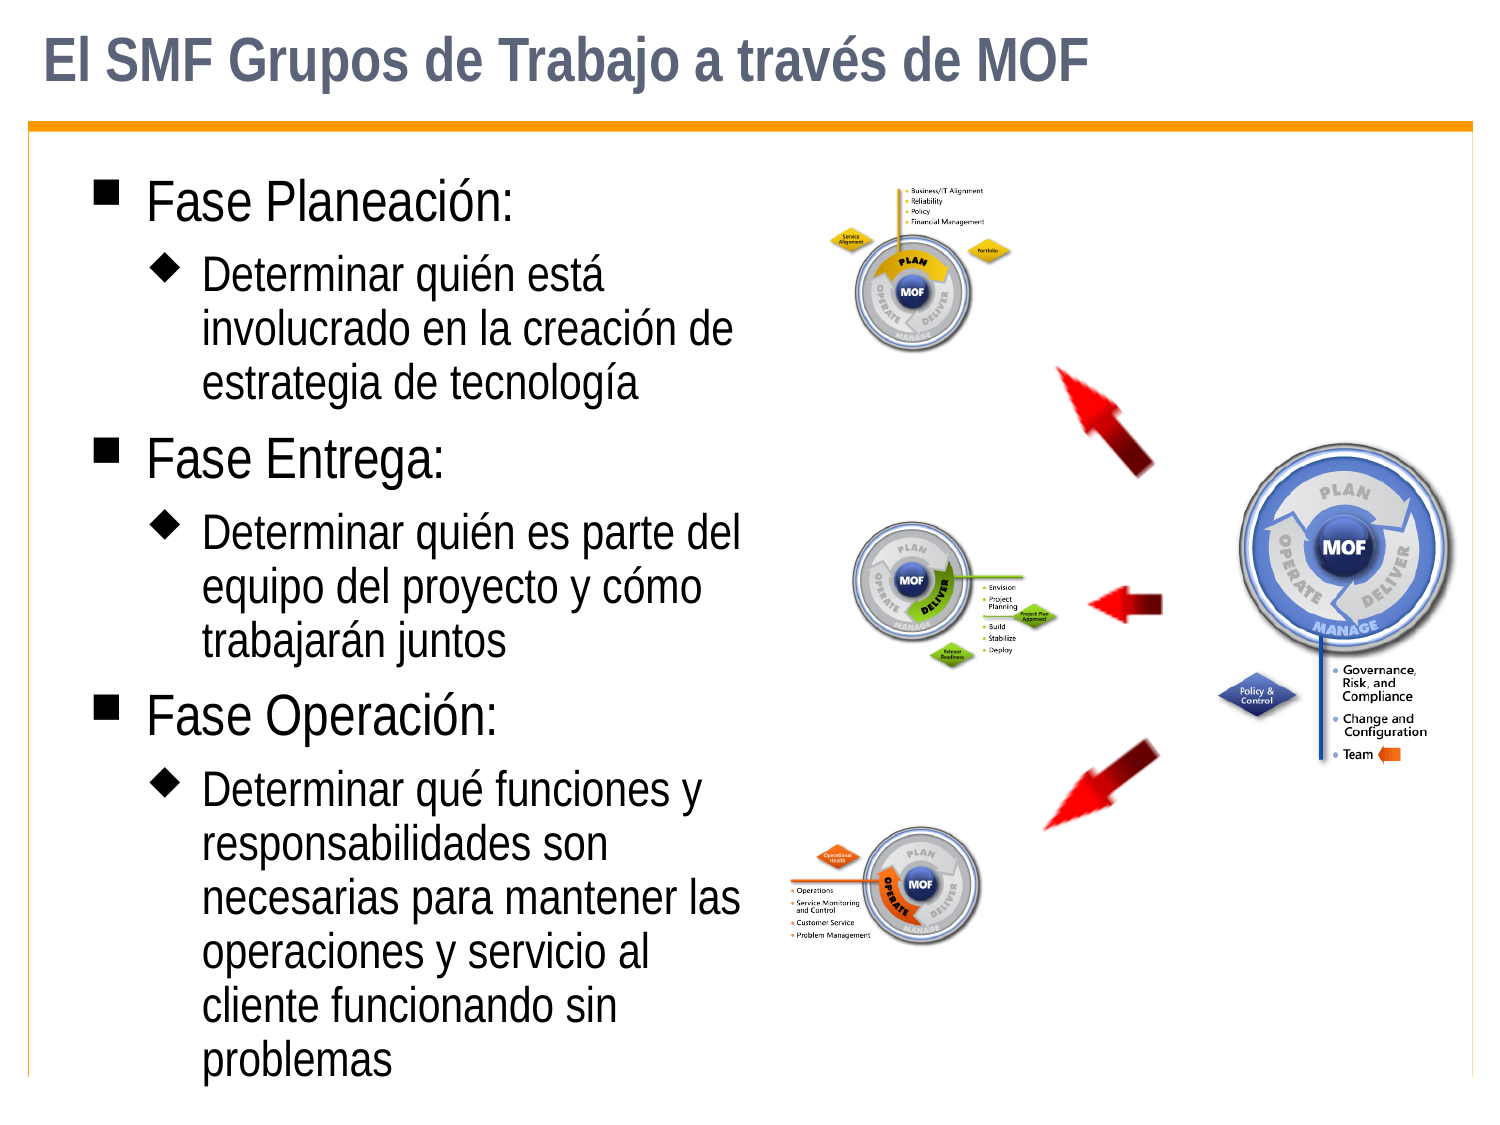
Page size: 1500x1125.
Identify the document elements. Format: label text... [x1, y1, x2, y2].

picture [825, 185, 1026, 358]
picture [1212, 437, 1462, 776]
picture [1029, 734, 1169, 844]
list Fase Planeación: Determinar quién está involucrado en la creación de estrategia de tecnología Fase Entrega: Determinar quién es parte del equipo del proyecto y cómo trabajarán juntos Fase Operación: Determinar qué funciones y responsabilidades son necesarias para mantener las operaciones y servicio al cliente funcionando sin problemas [74, 162, 763, 1125]
picture [1031, 358, 1171, 481]
picture [787, 822, 987, 951]
title El SMF Grupos de Trabajo a través de MOF [27, 19, 1426, 103]
picture [1087, 585, 1163, 624]
picture [849, 518, 1063, 674]
